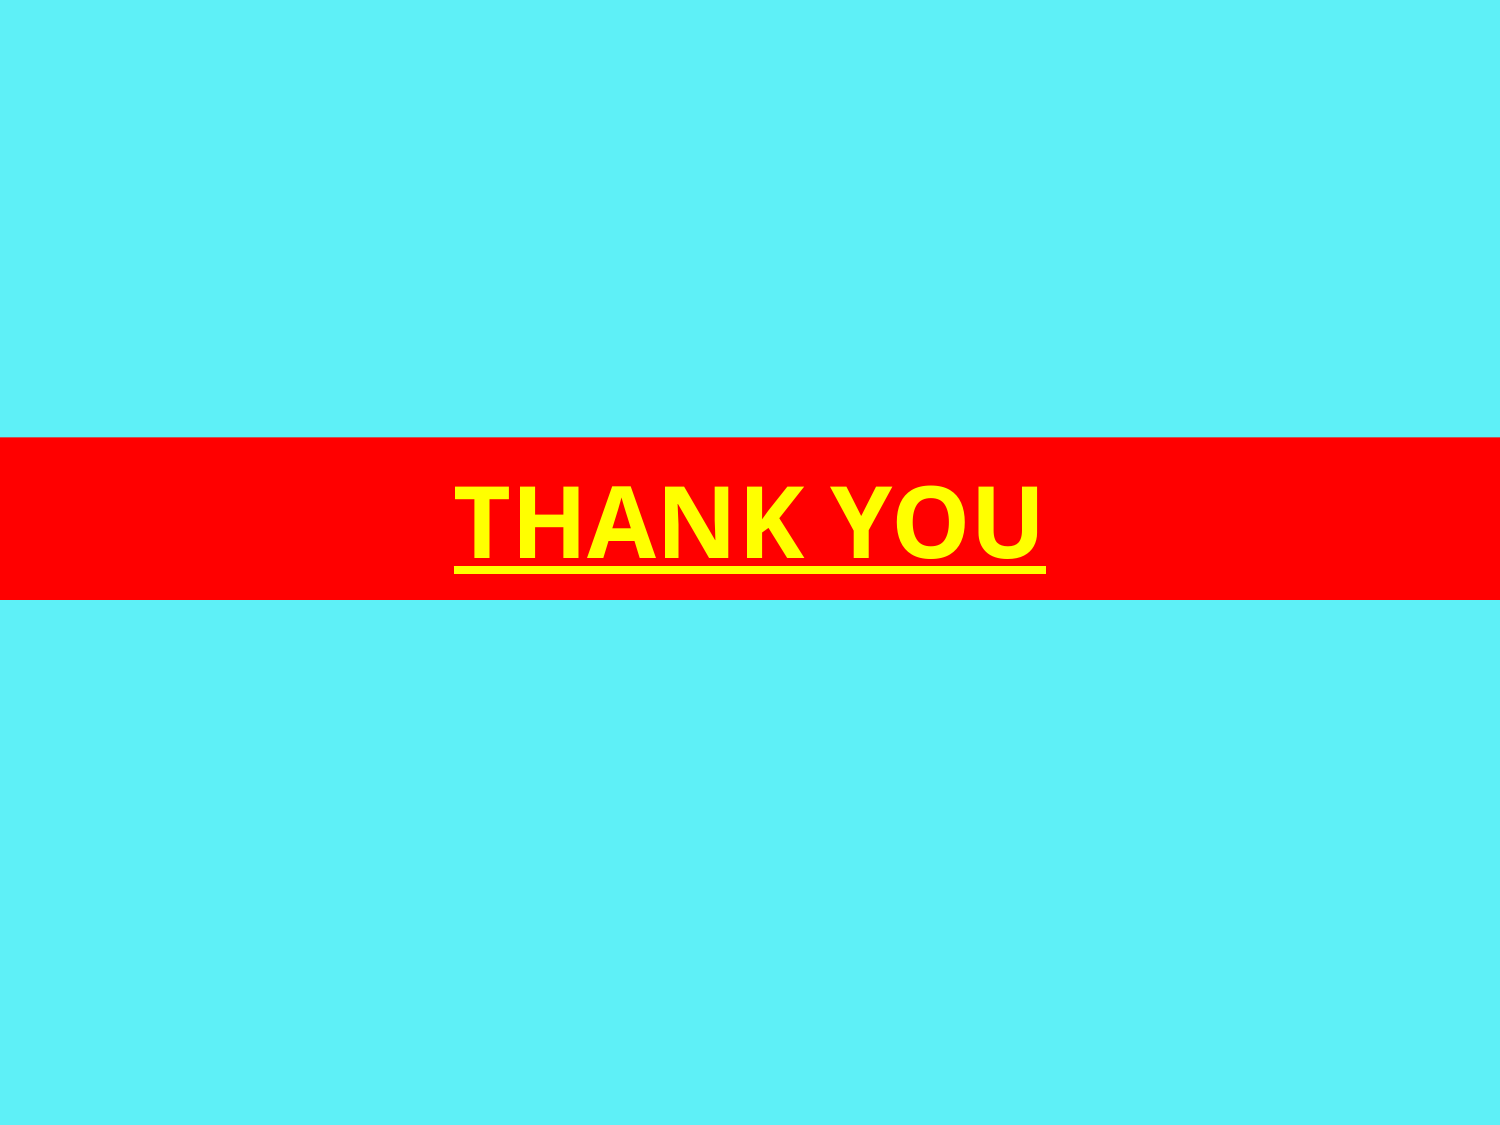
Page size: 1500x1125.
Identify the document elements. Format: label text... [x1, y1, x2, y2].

title THANK YOU [0, 437, 1500, 600]
